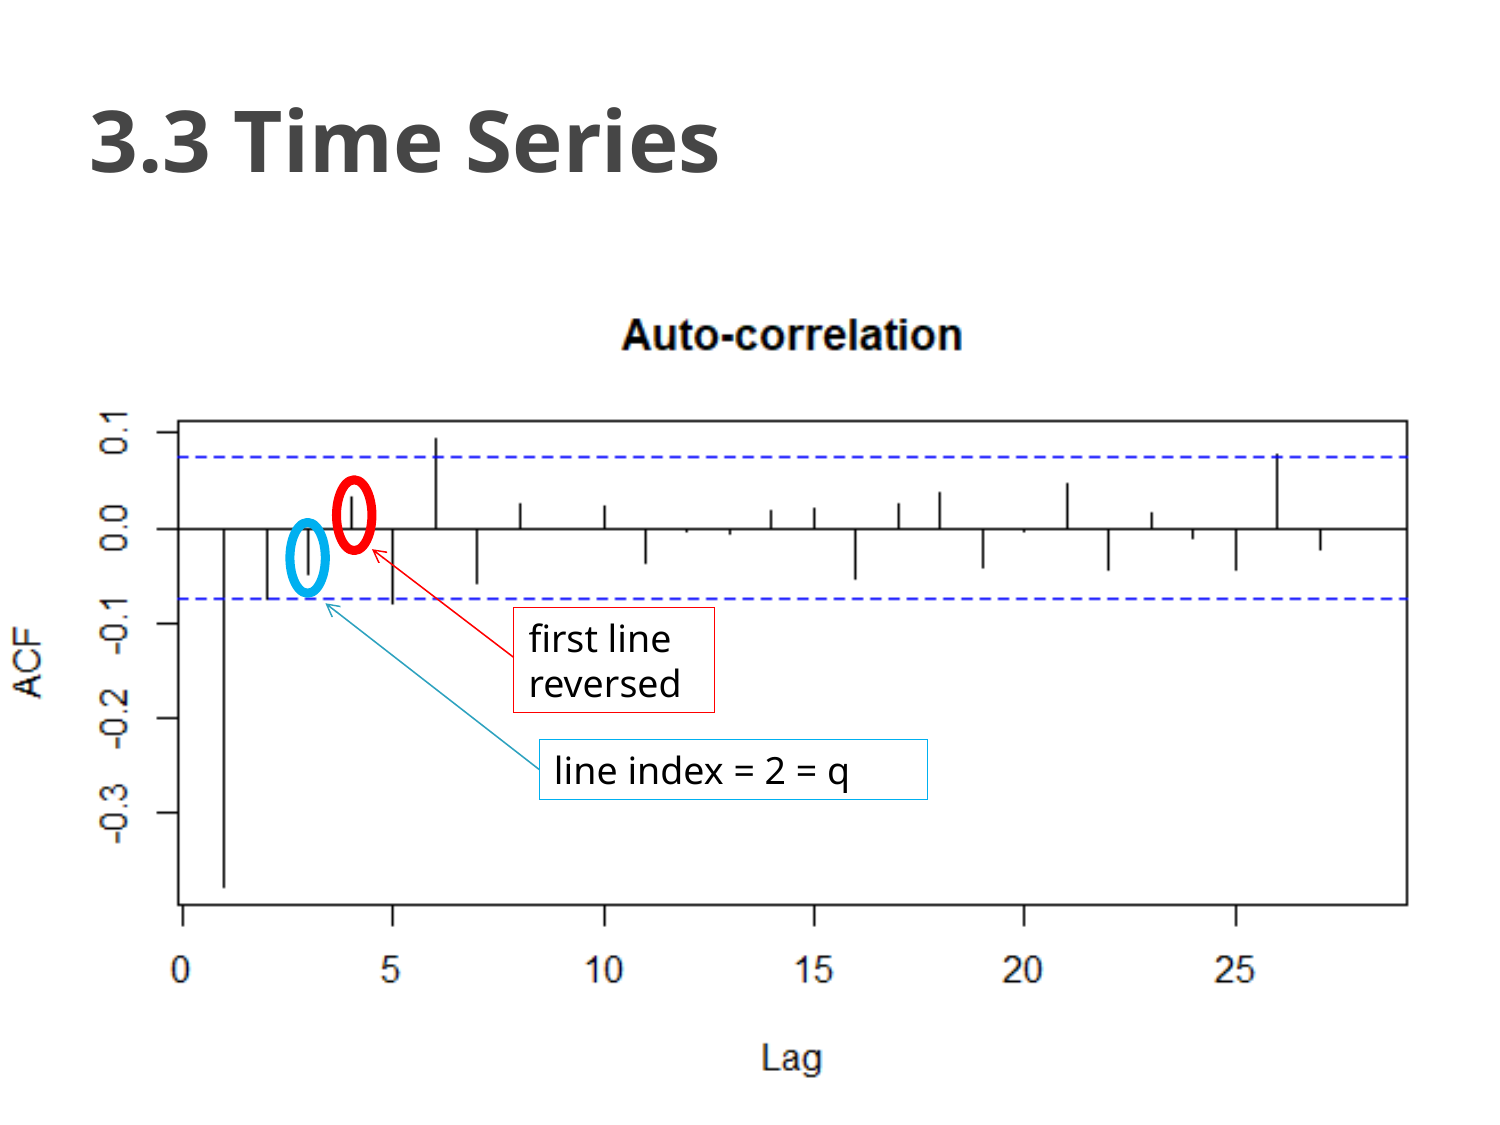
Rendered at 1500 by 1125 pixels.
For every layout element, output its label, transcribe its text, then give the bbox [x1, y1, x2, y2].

title 3.3 Time Series [75, 45, 1425, 233]
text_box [325, 602, 540, 771]
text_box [371, 548, 514, 602]
picture [0, 245, 1500, 1125]
